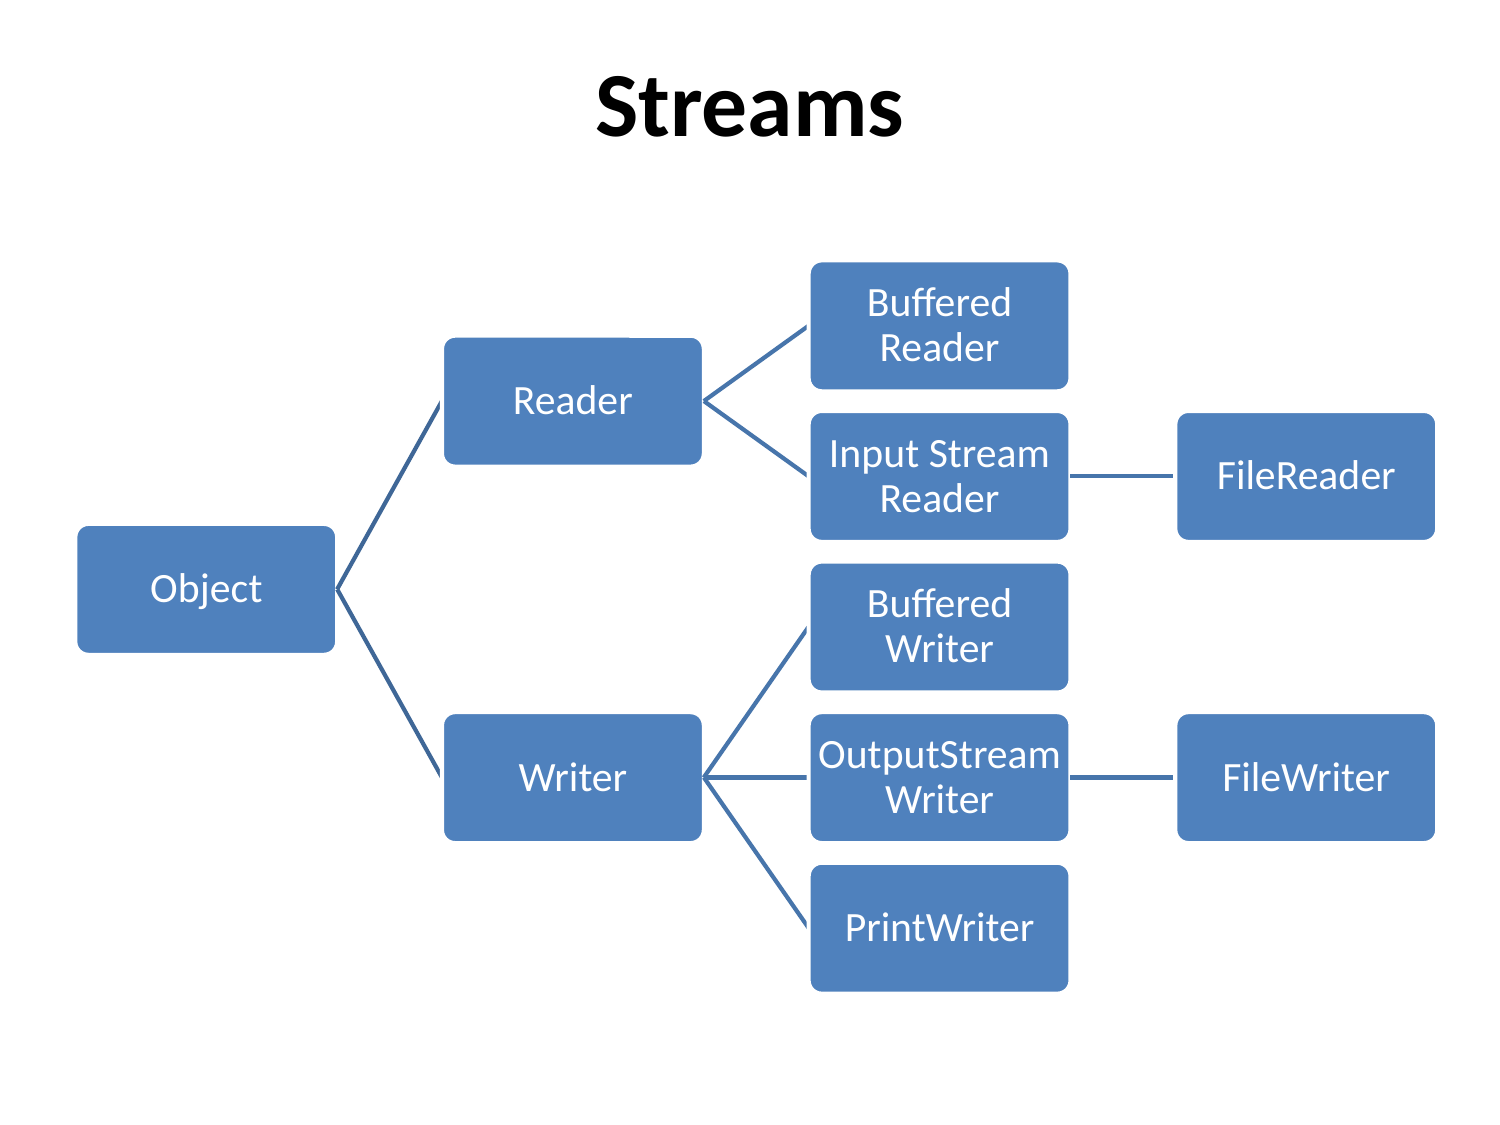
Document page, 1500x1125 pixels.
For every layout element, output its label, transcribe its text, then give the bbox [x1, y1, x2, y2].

title Streams [0, 24, 1500, 175]
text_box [74, 228, 1438, 1026]
